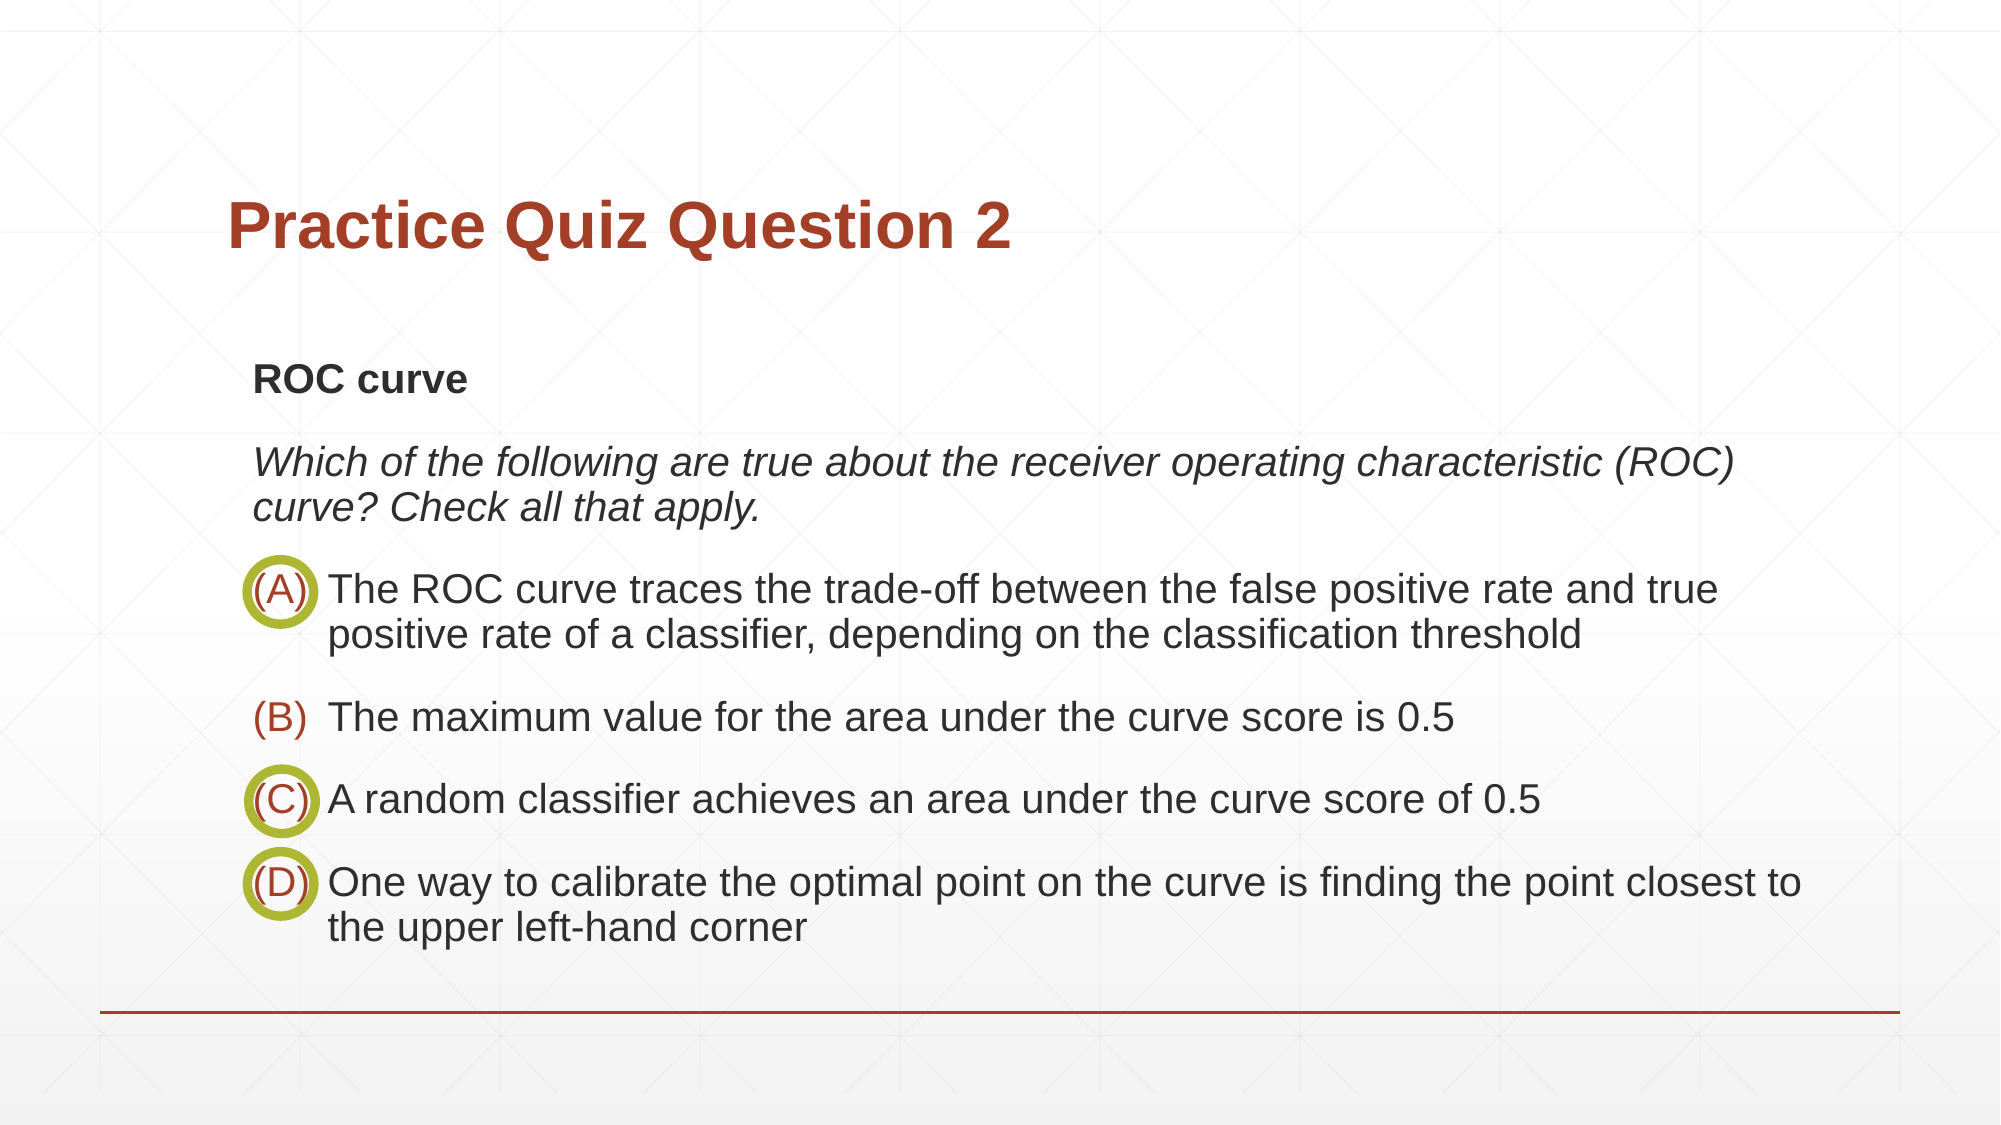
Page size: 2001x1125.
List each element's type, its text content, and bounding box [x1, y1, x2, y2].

title Practice Quiz Question 2 [212, 82, 1788, 271]
text_box ROC curve Which of the following are true about the receiver operating characteristic (ROC) curve? Check all that apply. The ROC curve traces the trade-off between the false positive rate and true positive rate of a classifier, depending on the classification threshold The maximum value for the area under the curve score is 0.5 A random classifier achieves an area under the curve score of 0.5 One way to calibrate the optimal point on the curve is finding the point closest to the upper left-hand corner [237, 350, 1836, 1011]
text_box [246, 558, 315, 626]
text_box [247, 768, 317, 835]
list [212, 324, 1836, 986]
text_box [246, 850, 315, 918]
